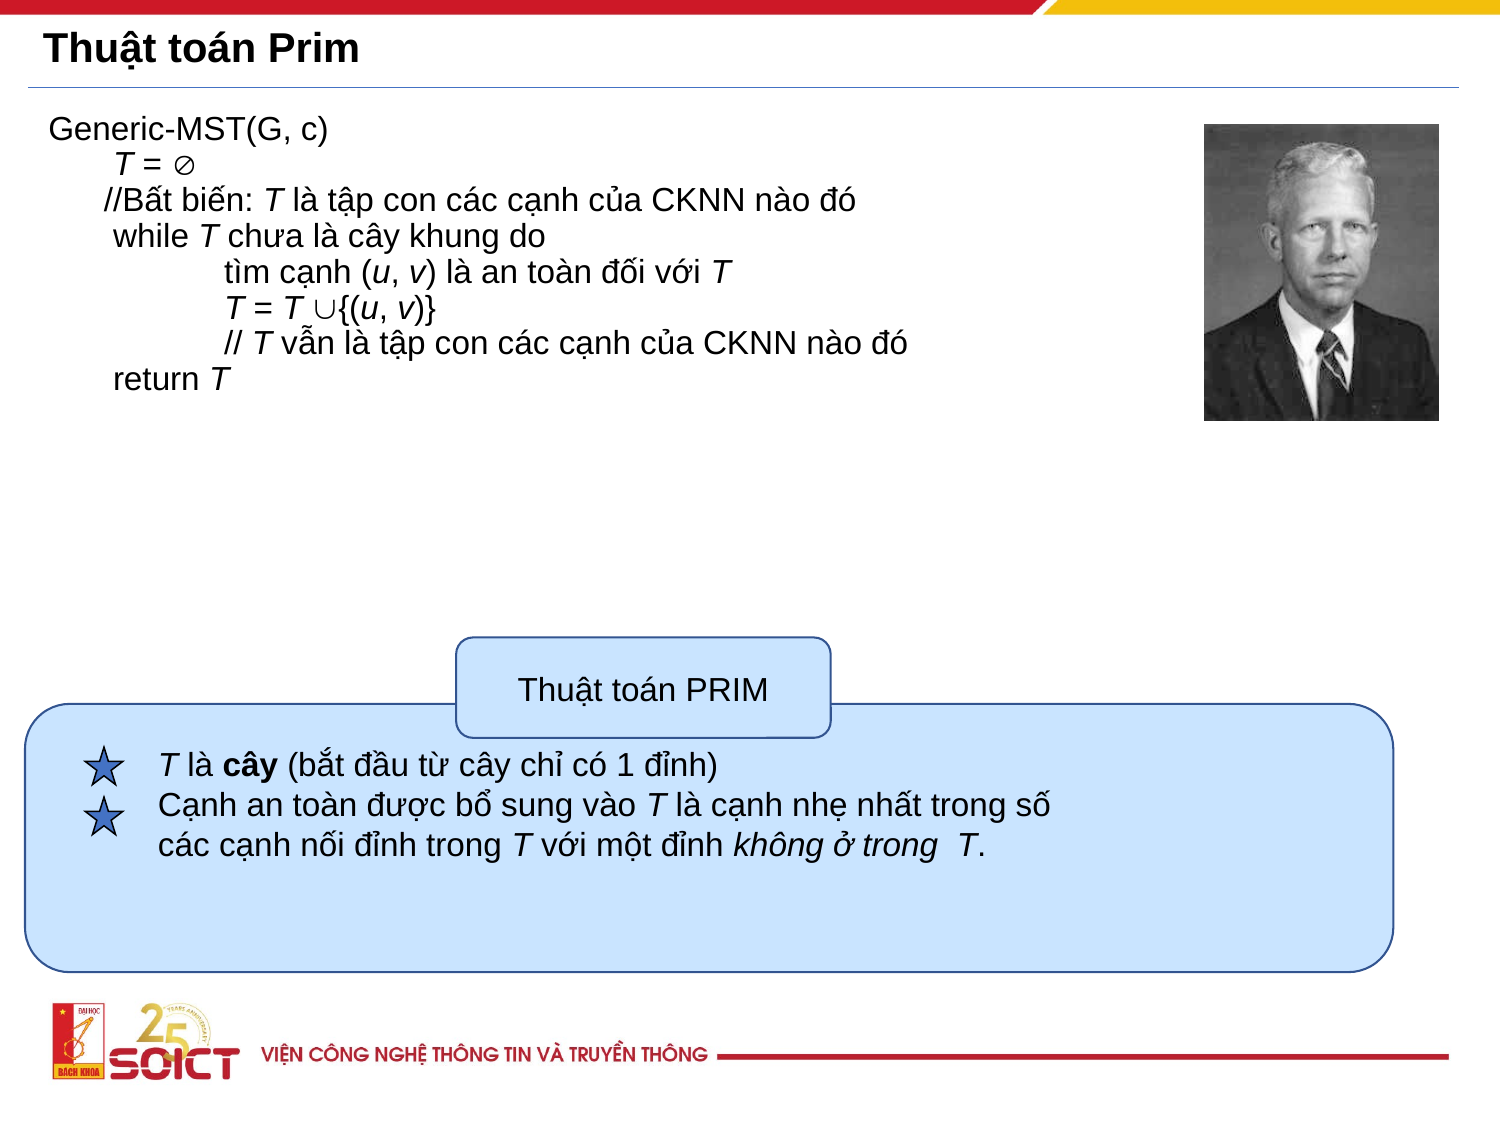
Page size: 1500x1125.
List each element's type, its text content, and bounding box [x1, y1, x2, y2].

text_box Thuật toán PRIM [455, 636, 832, 739]
text_box T là cây (bắt đầu từ cây chỉ có 1 đỉnh) Cạnh an toàn được bổ sung vào T là cạnh nhẹ nhất trong số các cạnh nối đỉnh trong T với một đỉnh không ở trong T. [143, 736, 1076, 911]
text_box [23, 702, 1395, 974]
picture [0, 0, 1500, 1125]
title Thuật toán Prim [27, 11, 1322, 87]
text_box [85, 747, 123, 785]
text_box [85, 797, 123, 835]
list Generic-MST(G, c) T =  //Bất biến: T là tập con các cạnh của CKNN nào đó while T chưa là cây khung do tìm cạnh (u, v) là an toàn đối với T T = T {(u, v)} // T vẫn là tập con các cạnh của CKNN nào đó return T [33, 103, 1454, 913]
